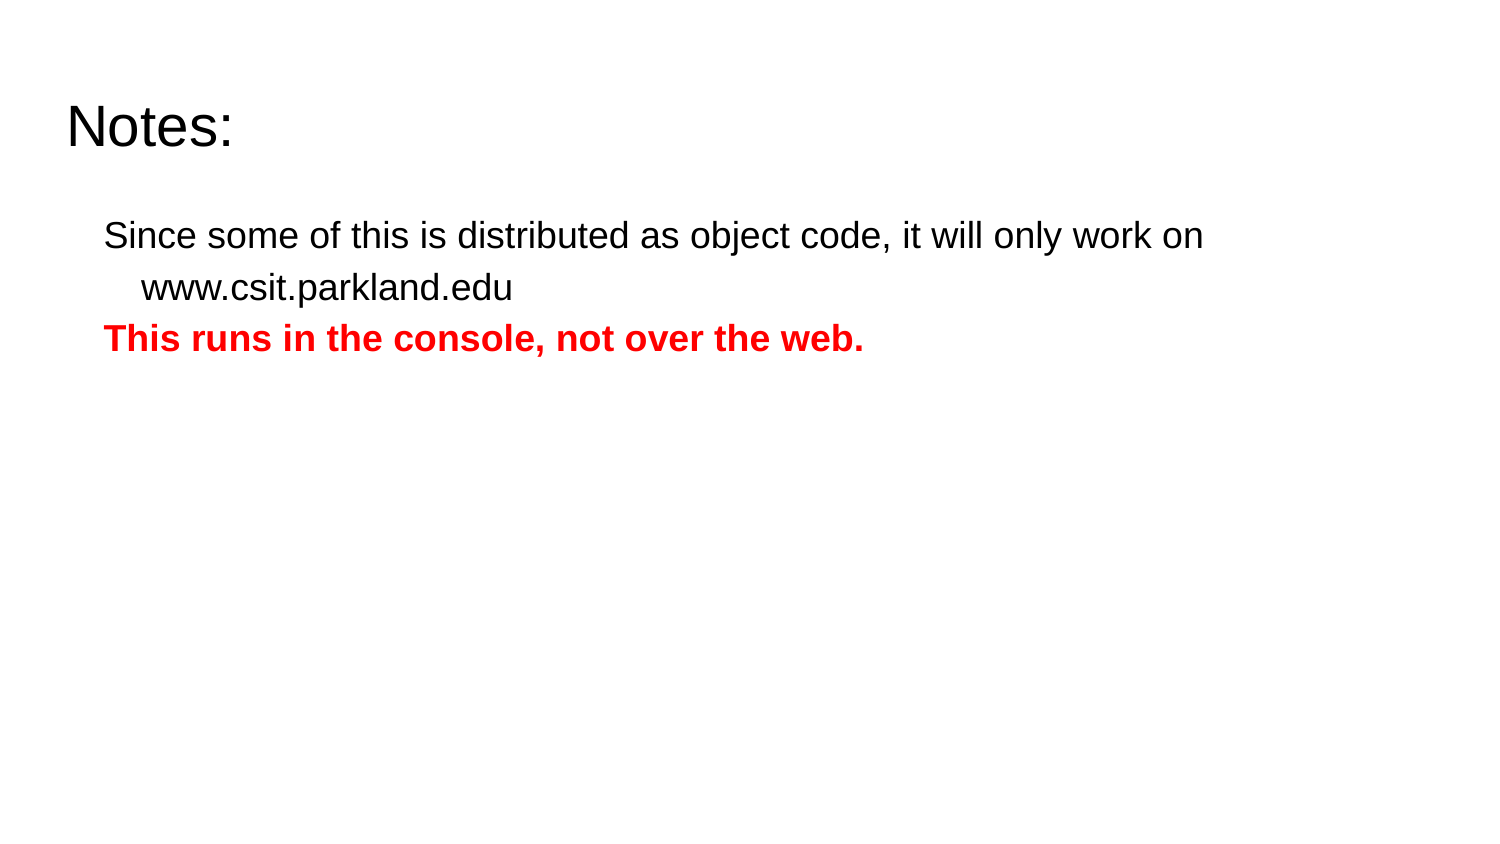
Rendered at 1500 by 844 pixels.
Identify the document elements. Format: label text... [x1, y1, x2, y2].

list Since some of this is distributed as object code, it will only work on www.csit.parkland.edu This runs in the console, not over the web. [51, 189, 1449, 750]
title Notes: [51, 72, 1449, 167]
